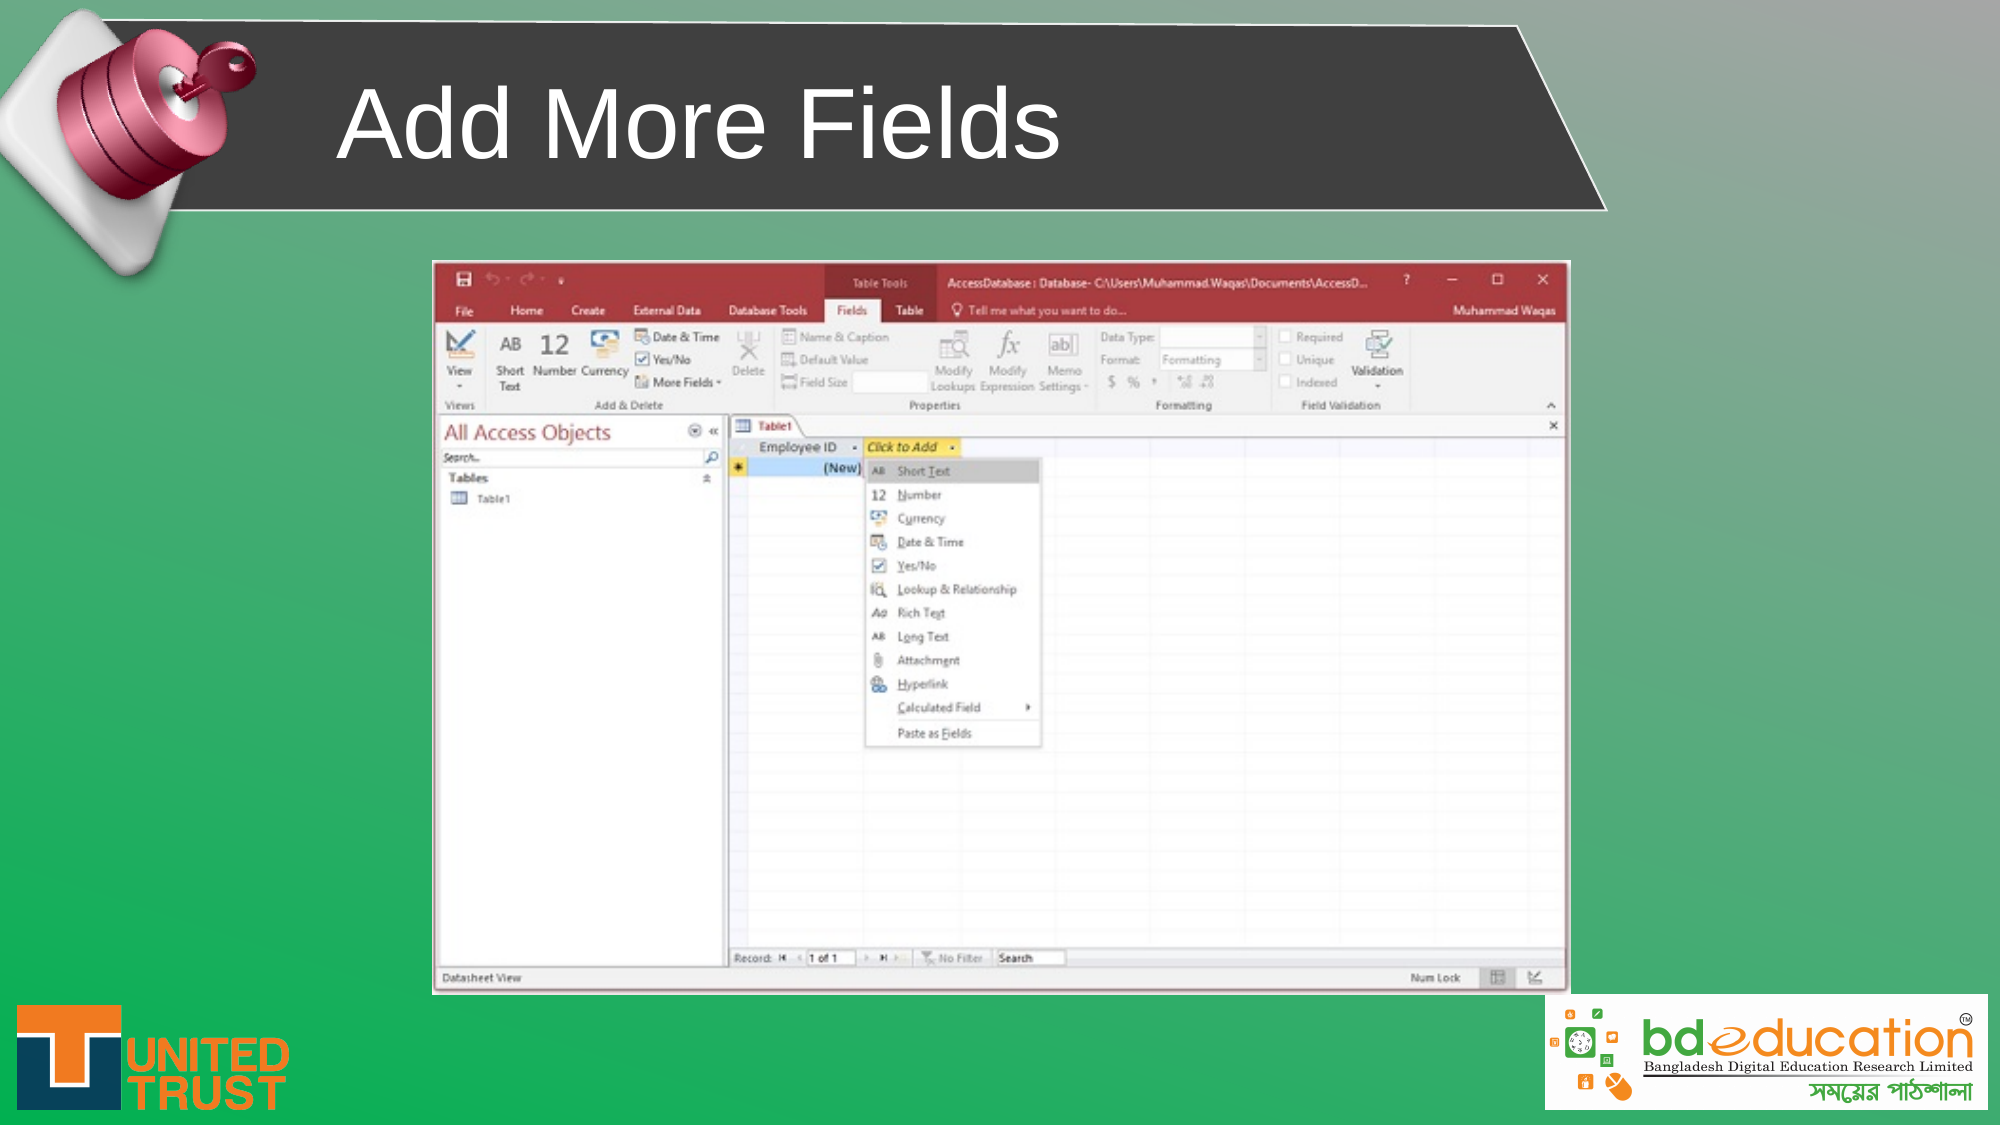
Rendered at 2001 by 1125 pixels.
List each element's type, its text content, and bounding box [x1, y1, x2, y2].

text_box Add More Fields [321, 51, 1481, 187]
picture [432, 259, 1988, 1110]
text_box [283, 19, 1609, 212]
picture [0, 0, 323, 325]
picture [17, 1005, 289, 1110]
